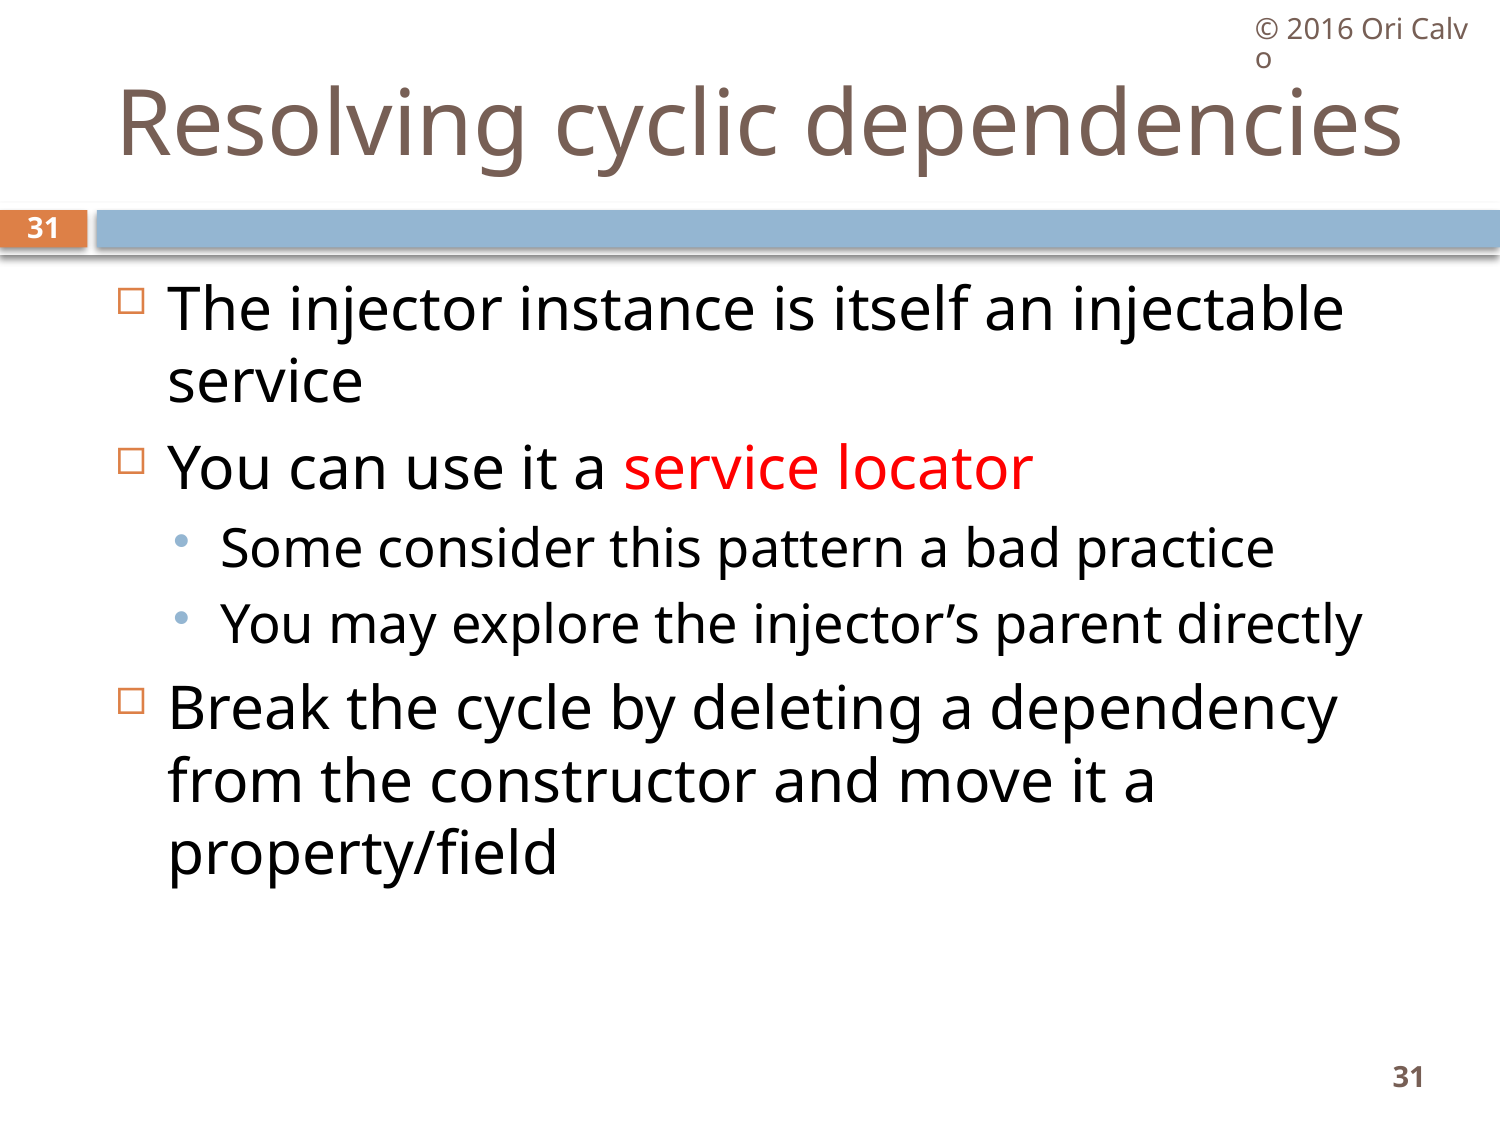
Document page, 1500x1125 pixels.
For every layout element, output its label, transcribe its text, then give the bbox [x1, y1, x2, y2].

slide_number 31 [0, 208, 88, 249]
list The injector instance is itself an injectable service You can use it a service locator Some consider this pattern a bad practice You may explore the injector’s parent directly Break the cycle by deleting a dependency from the constructor and move it a property/field [100, 262, 1438, 1000]
title Resolving cyclic dependencies [100, 37, 1438, 200]
footer © 2016 Ori Calvo [1240, 0, 1500, 60]
